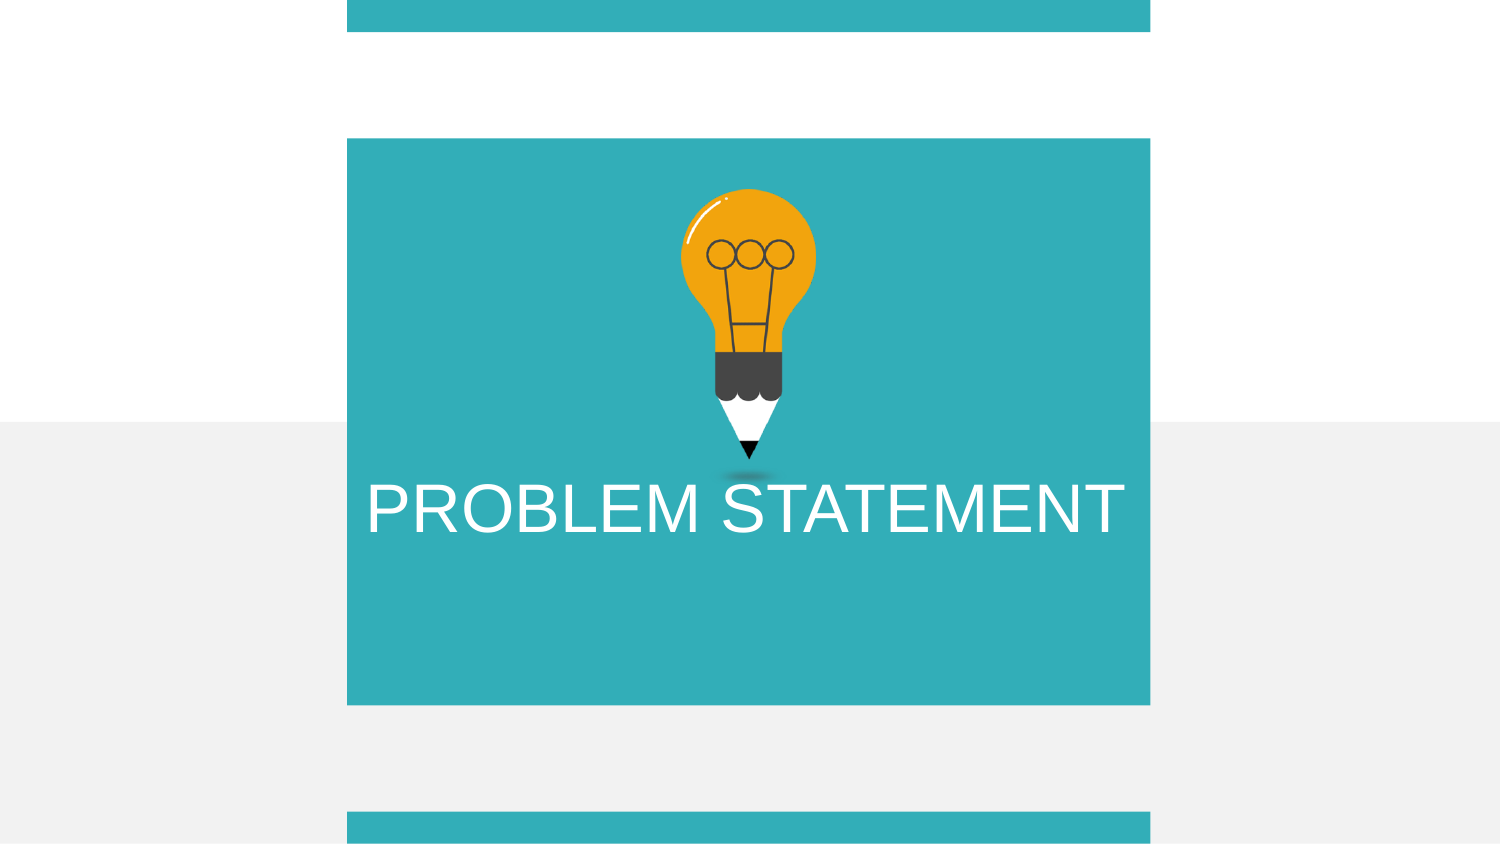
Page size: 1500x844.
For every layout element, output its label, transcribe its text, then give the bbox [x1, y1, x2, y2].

list PROBLEM STATEMENT [312, 457, 1198, 552]
picture [681, 189, 816, 457]
